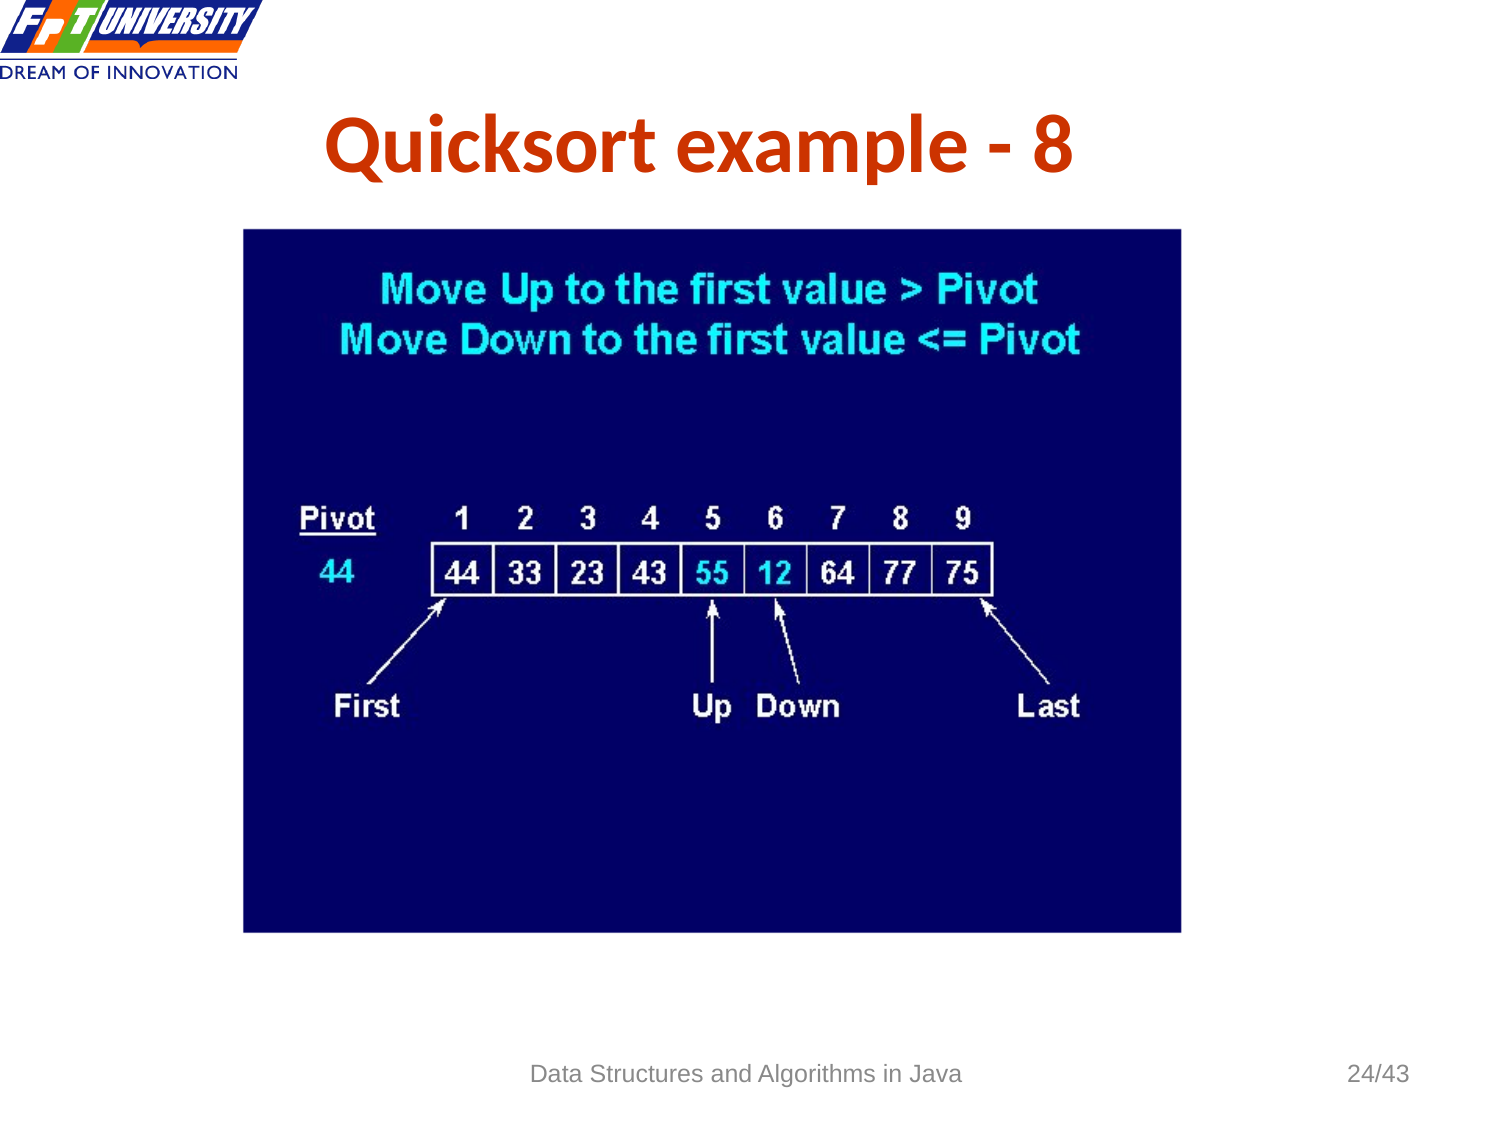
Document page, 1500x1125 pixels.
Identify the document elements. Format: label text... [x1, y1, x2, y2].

picture [237, 224, 1188, 938]
picture [0, 0, 263, 79]
title Quicksort example - 8 [200, 37, 1200, 241]
footer Data Structures and Algorithms in Java [474, 1042, 1025, 1103]
slide_number 24/43 [1074, 1042, 1425, 1103]
